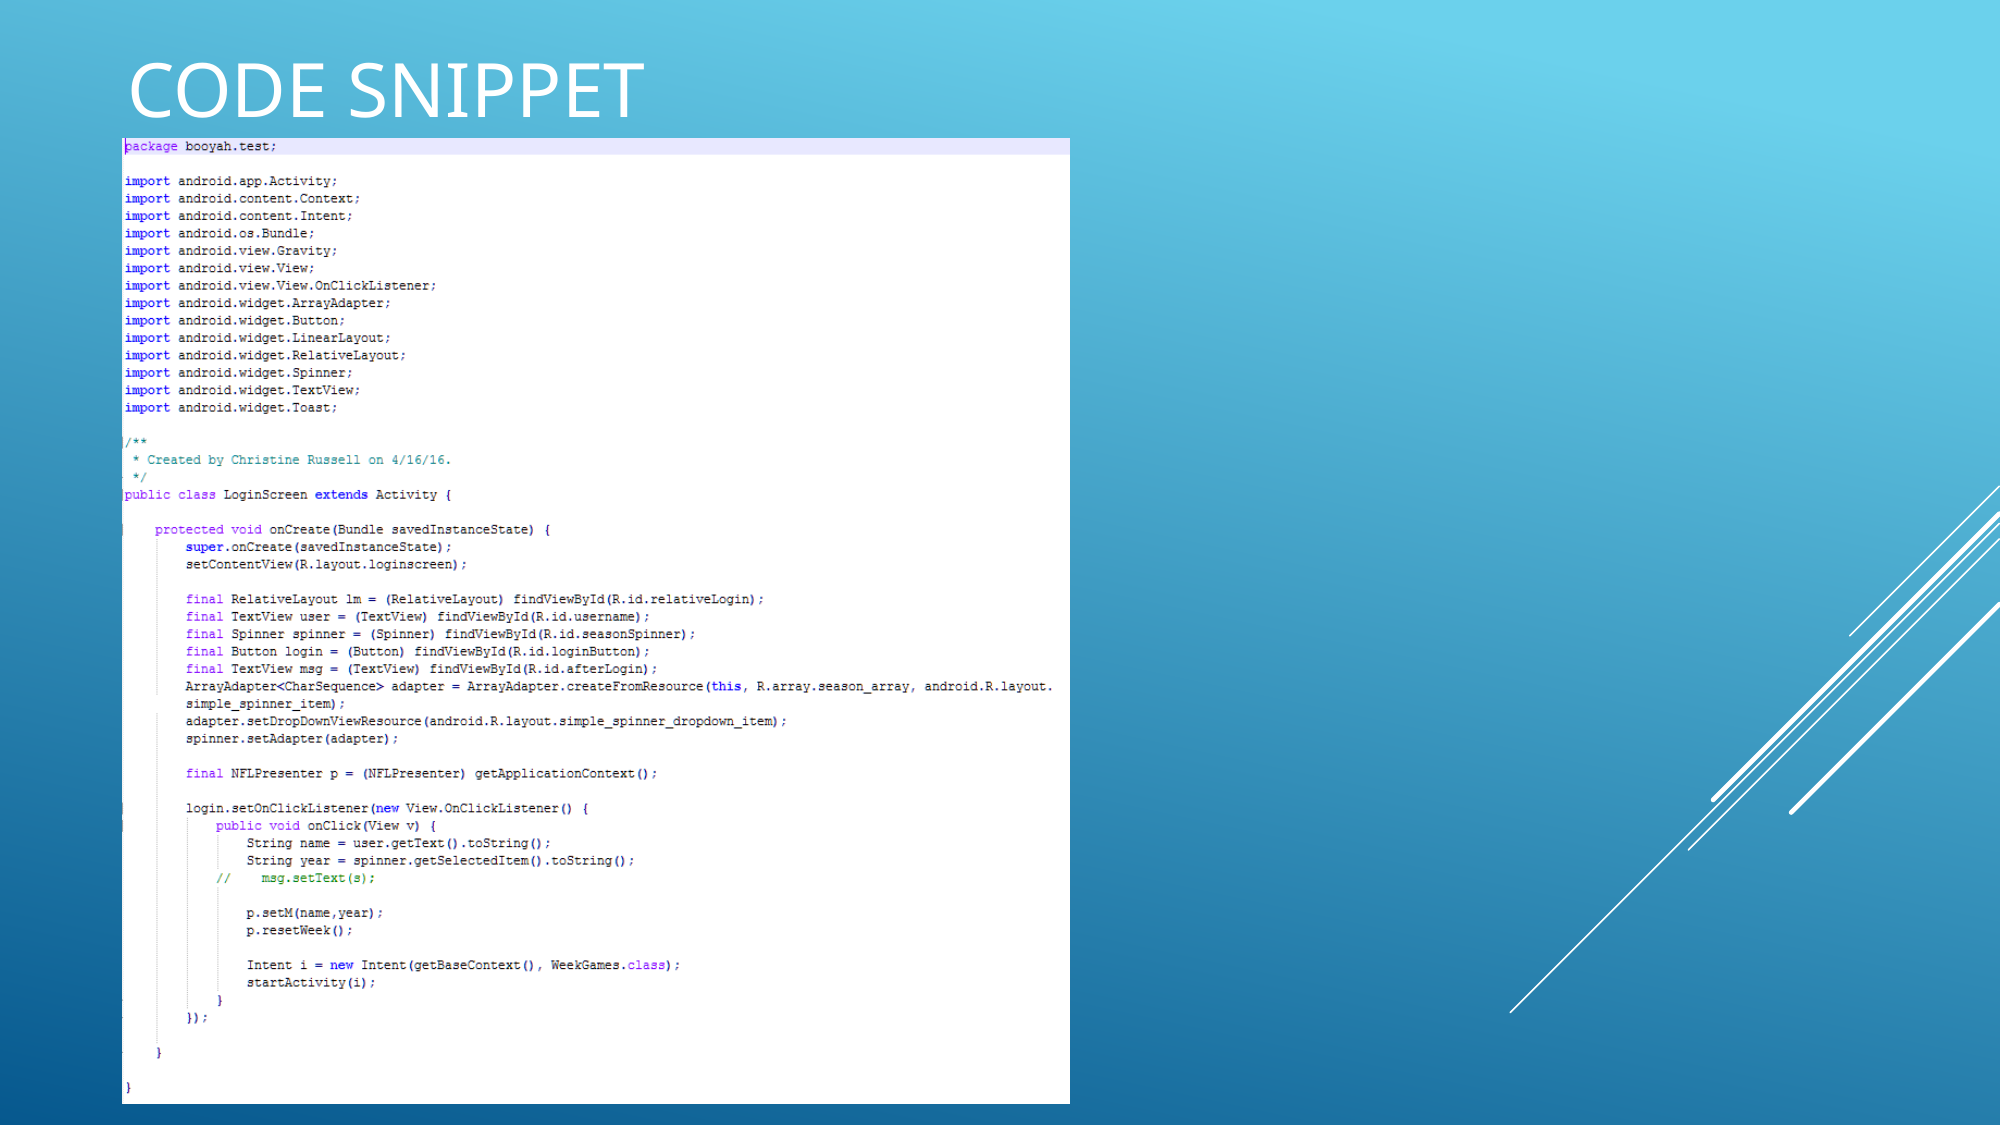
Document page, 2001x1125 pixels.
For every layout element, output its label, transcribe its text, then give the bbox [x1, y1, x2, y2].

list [121, 137, 1071, 1104]
title Code Snippet [112, 0, 1513, 212]
